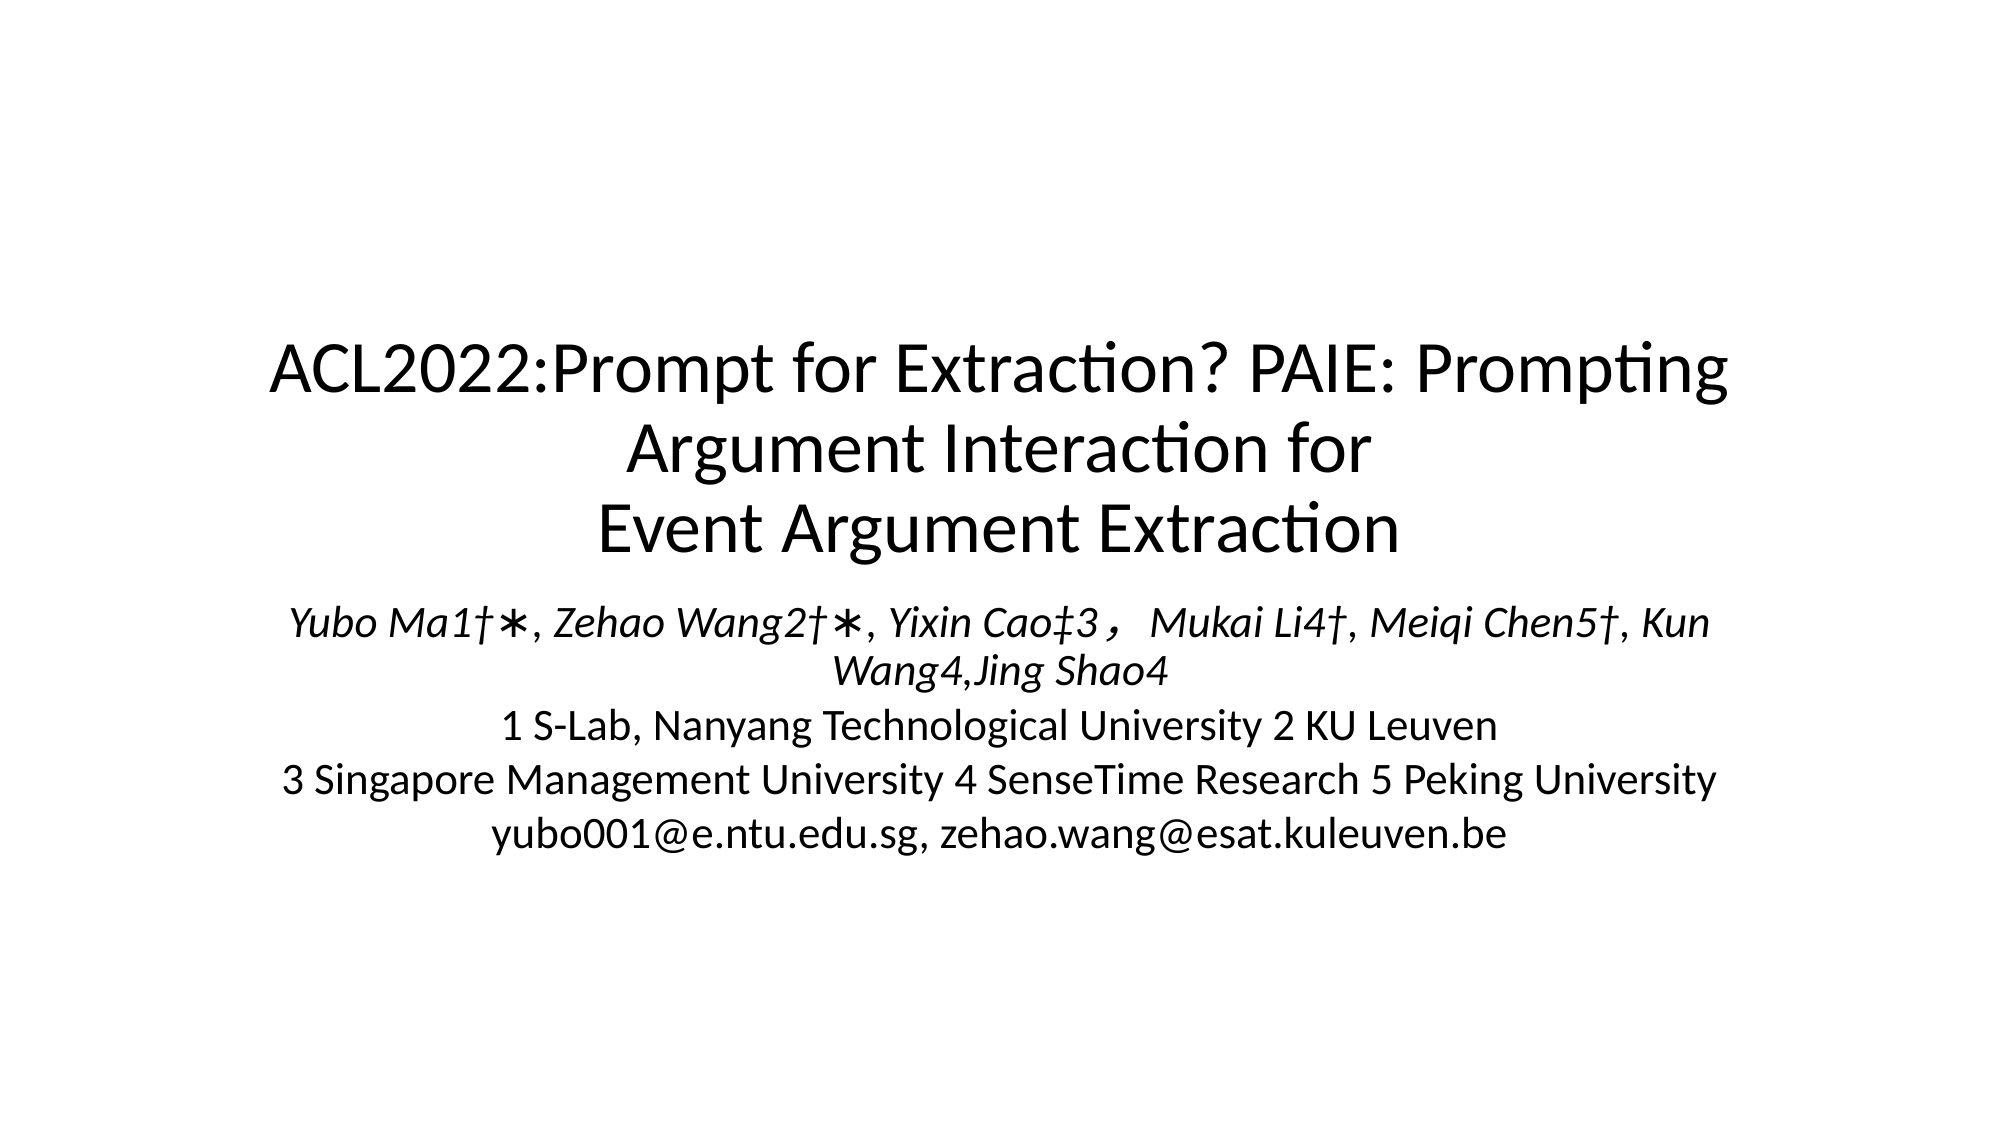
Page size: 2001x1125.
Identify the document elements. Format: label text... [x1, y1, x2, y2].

subtitle Yubo Ma1†∗, Zehao Wang2†∗, Yixin Cao‡3，Mukai Li4†, Meiqi Chen5†, Kun Wang4,Jing Shao4 1 S-Lab, Nanyang Technological University 2 KU Leuven 3 Singapore Management University 4 SenseTime Research 5 Peking University yubo001@e.ntu.edu.sg, zehao.wang@esat.kuleuven.be [249, 590, 1750, 880]
title ACL2022:Prompt for Extraction? PAIE: Prompting Argument Interaction for Event Argument Extraction [249, 184, 1750, 576]
